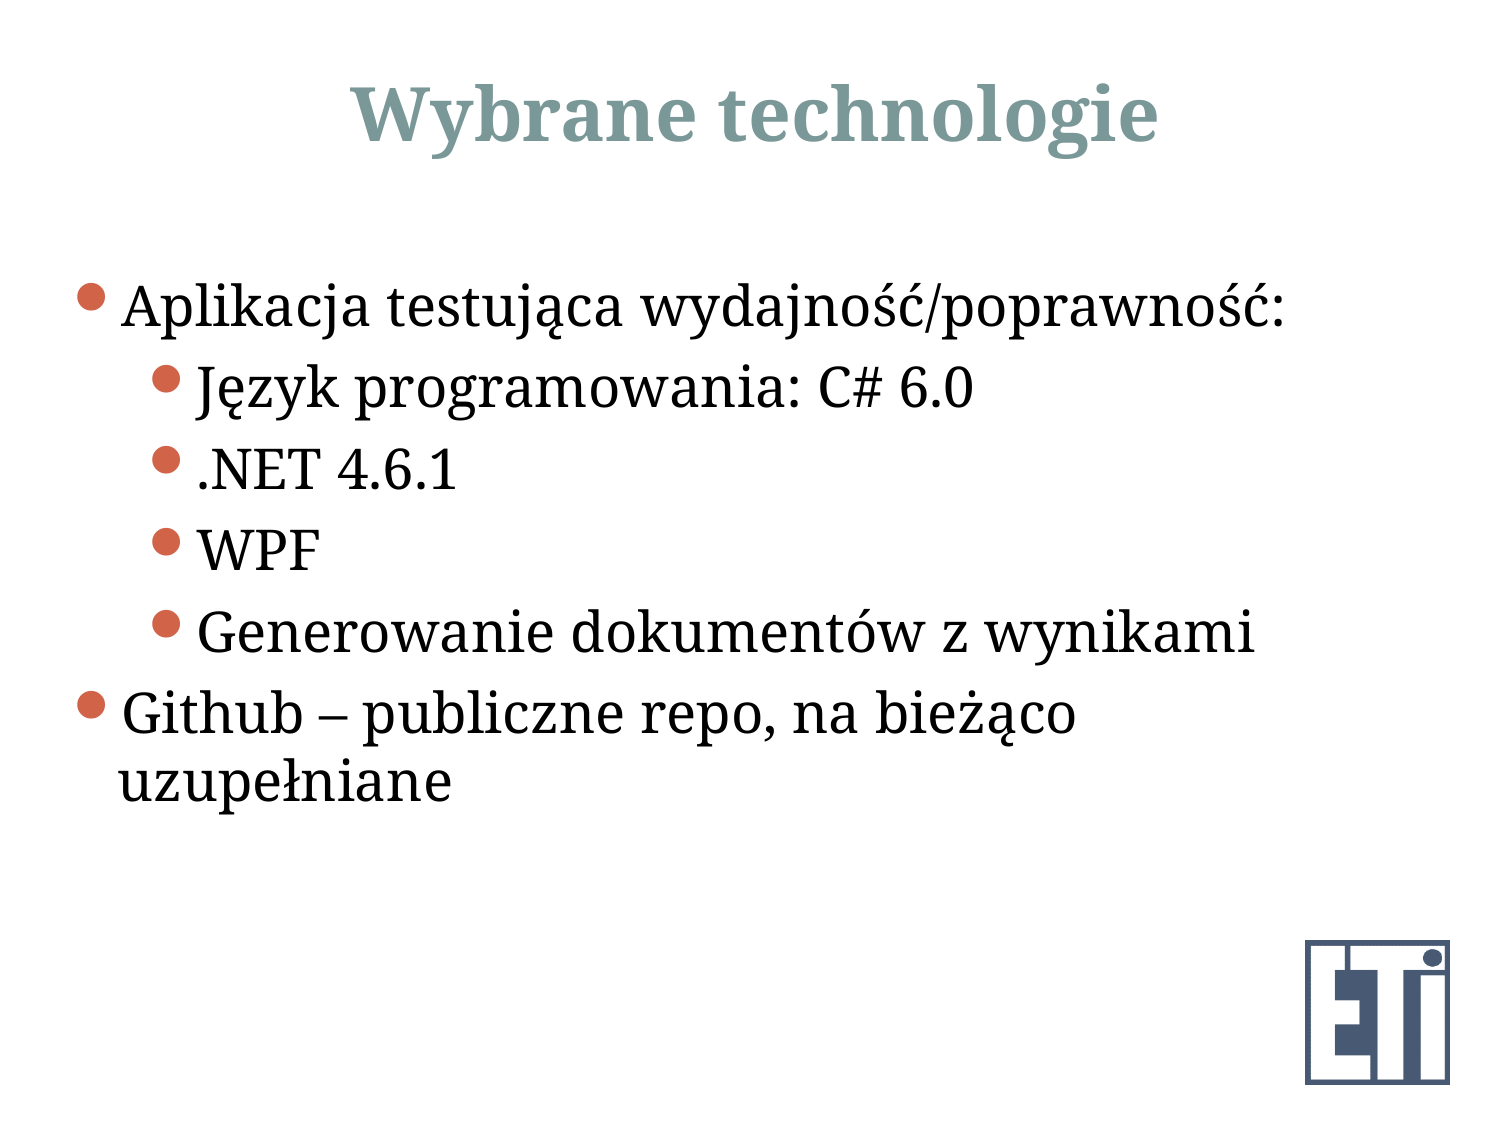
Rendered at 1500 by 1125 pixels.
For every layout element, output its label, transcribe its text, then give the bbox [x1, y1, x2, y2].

text_box Wybrane technologie [58, 45, 1453, 164]
text_box Aplikacja testująca wydajność/poprawność: Język programowania: C# 6.0 .NET 4.6.1 WPF Generowanie dokumentów z wynikami Github – publiczne repo, na bieżąco uzupełniane [58, 262, 1425, 1085]
picture [1305, 940, 1450, 1085]
